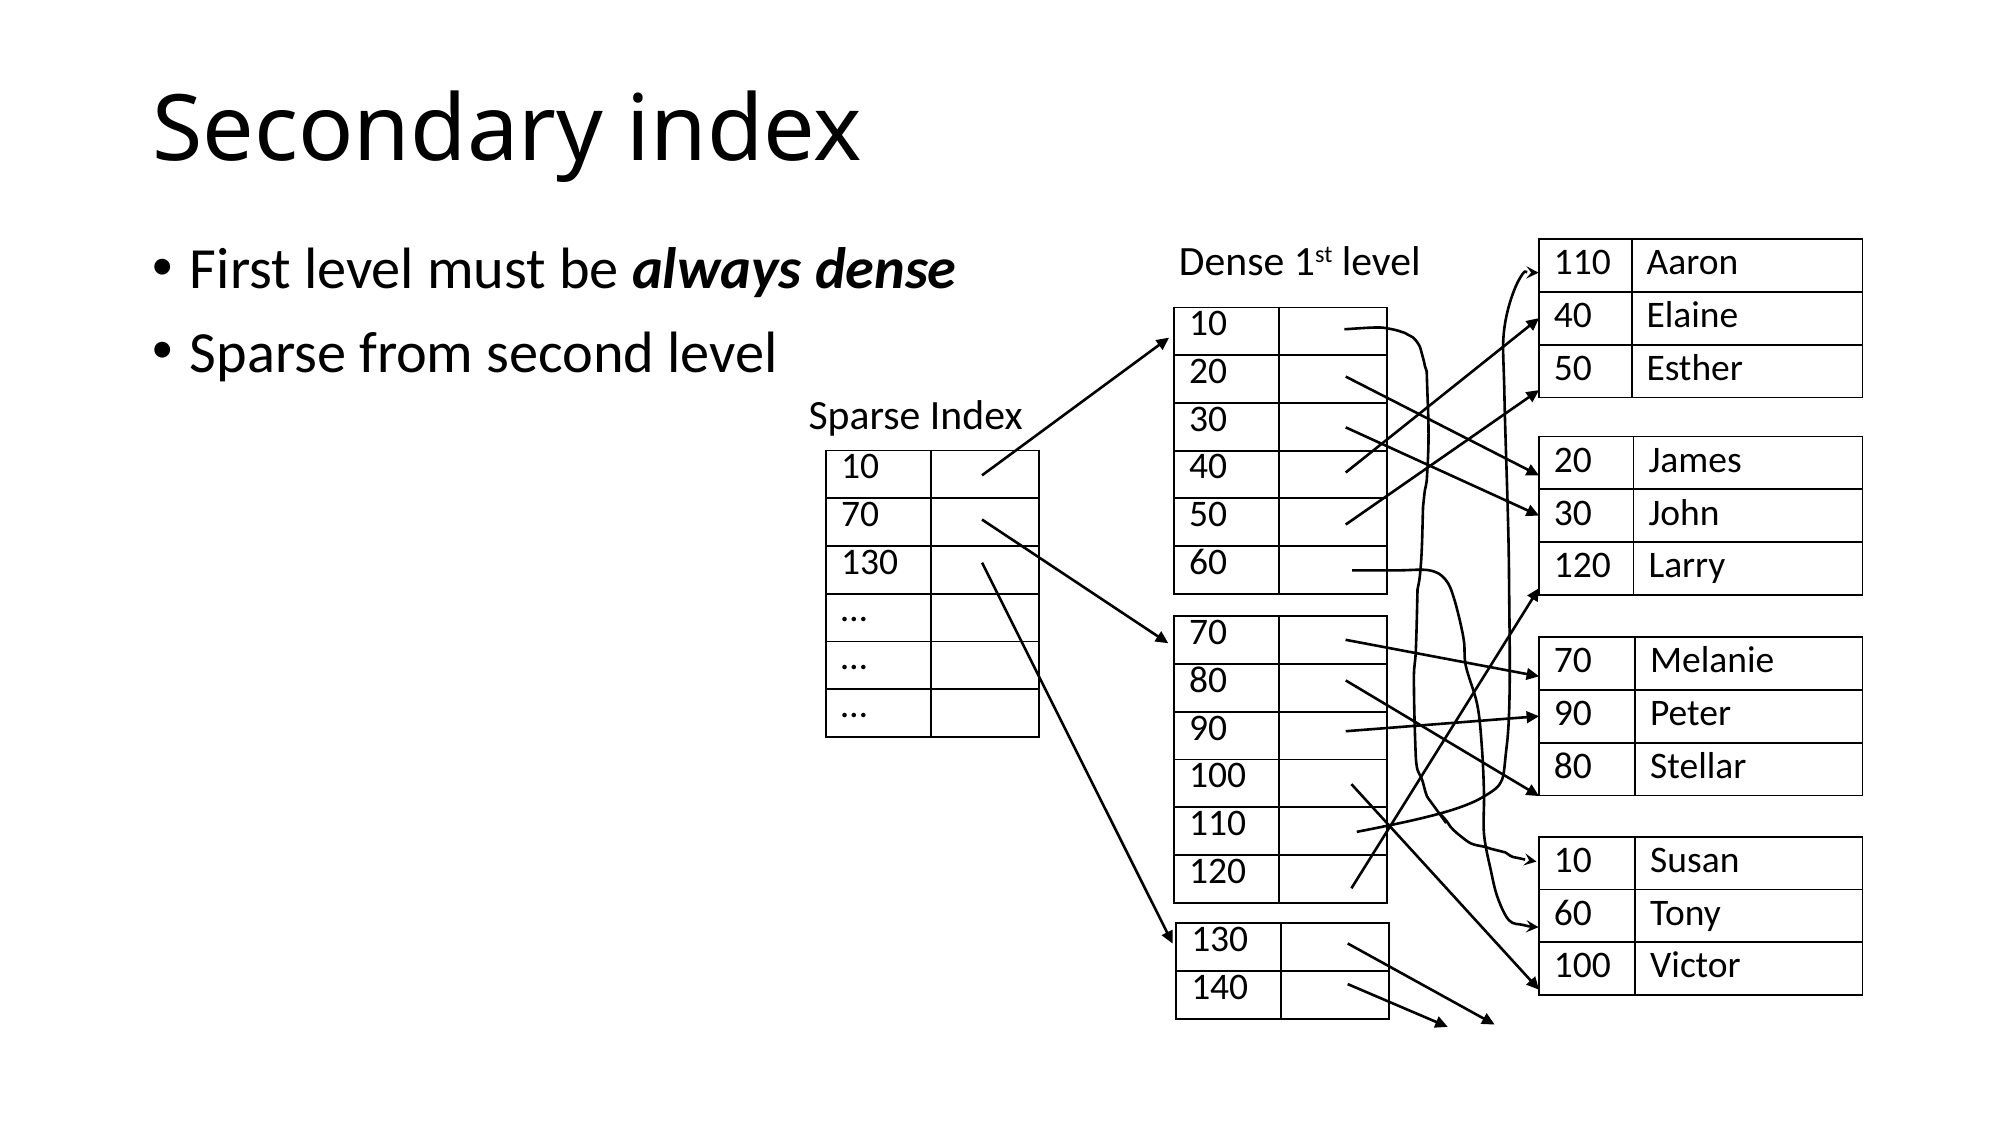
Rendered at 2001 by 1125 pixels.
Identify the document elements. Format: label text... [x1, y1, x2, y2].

table_cell [1280, 808, 1351, 854]
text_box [1345, 328, 1539, 390]
table_cell [1280, 499, 1386, 545]
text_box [1345, 639, 1351, 677]
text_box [1345, 390, 1539, 525]
text_box Sparse Index [793, 380, 981, 446]
table_cell Tony [1636, 890, 1862, 941]
table_cell 80 [1540, 744, 1634, 795]
table_cell [1280, 404, 1345, 450]
table_cell Esther [1633, 346, 1862, 397]
table_header Aaron [1633, 240, 1862, 291]
table_header [1282, 924, 1351, 970]
table_header James [1634, 437, 1862, 488]
table_header [932, 451, 1038, 497]
table_cell [1280, 452, 1345, 497]
title Secondary index [137, 48, 1863, 214]
table_cell 60 [1540, 890, 1634, 941]
table_cell [1280, 713, 1345, 759]
table_header 20 [1540, 437, 1633, 488]
table_cell [1280, 856, 1351, 902]
table_cell 40 [1175, 452, 1278, 497]
table_cell 90 [1540, 691, 1634, 742]
table_cell 20 [1175, 356, 1278, 402]
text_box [981, 519, 1169, 562]
table_cell Larry [1634, 543, 1862, 594]
table_cell 140 [1177, 972, 1280, 1018]
table_cell [1280, 760, 1351, 806]
table_header 70 [1540, 638, 1634, 689]
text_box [1347, 943, 1495, 1025]
table_cell 70 [827, 499, 930, 545]
table_cell 110 [1175, 808, 1278, 854]
table_cell 100 [1540, 943, 1634, 994]
table_cell [932, 690, 981, 736]
table_header [1280, 617, 1351, 663]
table_cell … [827, 642, 930, 688]
table_cell 50 [1175, 499, 1278, 545]
table_header 70 [1175, 617, 1278, 663]
table_header [1280, 308, 1386, 354]
table_cell [1280, 547, 1386, 593]
table_cell [1280, 665, 1351, 711]
table_cell [932, 547, 981, 593]
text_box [1351, 588, 1539, 889]
table_cell Peter [1636, 691, 1862, 742]
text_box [981, 337, 1169, 476]
table_cell 130 [827, 547, 930, 593]
table_header Susan [1636, 838, 1862, 889]
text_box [1351, 889, 1539, 990]
table_cell Victor [1636, 943, 1862, 994]
table_cell [1280, 356, 1345, 402]
text_box [1415, 527, 1431, 569]
text_box [1503, 266, 1539, 328]
text_box [1352, 568, 1452, 588]
list First level must be always dense Sparse from second level [137, 230, 1863, 1014]
text_box Dense 1st level [1164, 226, 1436, 292]
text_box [1345, 680, 1351, 726]
table_cell 120 [1175, 856, 1278, 902]
table_header 10 [1540, 838, 1634, 889]
table_cell 30 [1175, 404, 1278, 450]
table_header Melanie [1636, 638, 1862, 689]
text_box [1345, 732, 1351, 796]
table_cell Elaine [1633, 293, 1862, 344]
table_header 110 [1540, 240, 1631, 291]
table_cell Stellar [1636, 744, 1862, 795]
table_header 10 [827, 451, 930, 497]
table_cell [1282, 972, 1347, 1018]
table_cell … [827, 595, 930, 641]
table_cell 100 [1175, 760, 1278, 806]
table_cell … [827, 690, 930, 736]
table_cell [932, 595, 981, 641]
table_cell [932, 499, 1038, 545]
table_cell 60 [1175, 547, 1278, 593]
table_cell [932, 642, 981, 688]
table_cell 120 [1540, 543, 1633, 594]
table_header 10 [1175, 308, 1278, 354]
table_header 130 [1177, 924, 1280, 970]
table_cell 30 [1540, 490, 1633, 541]
text_box [1440, 527, 1511, 588]
table_cell 40 [1540, 293, 1631, 344]
table_cell John [1634, 490, 1862, 541]
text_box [1347, 984, 1448, 1027]
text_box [981, 562, 1173, 944]
table_cell 80 [1175, 665, 1278, 711]
table_cell 90 [1175, 713, 1278, 759]
table_cell 50 [1540, 346, 1631, 397]
